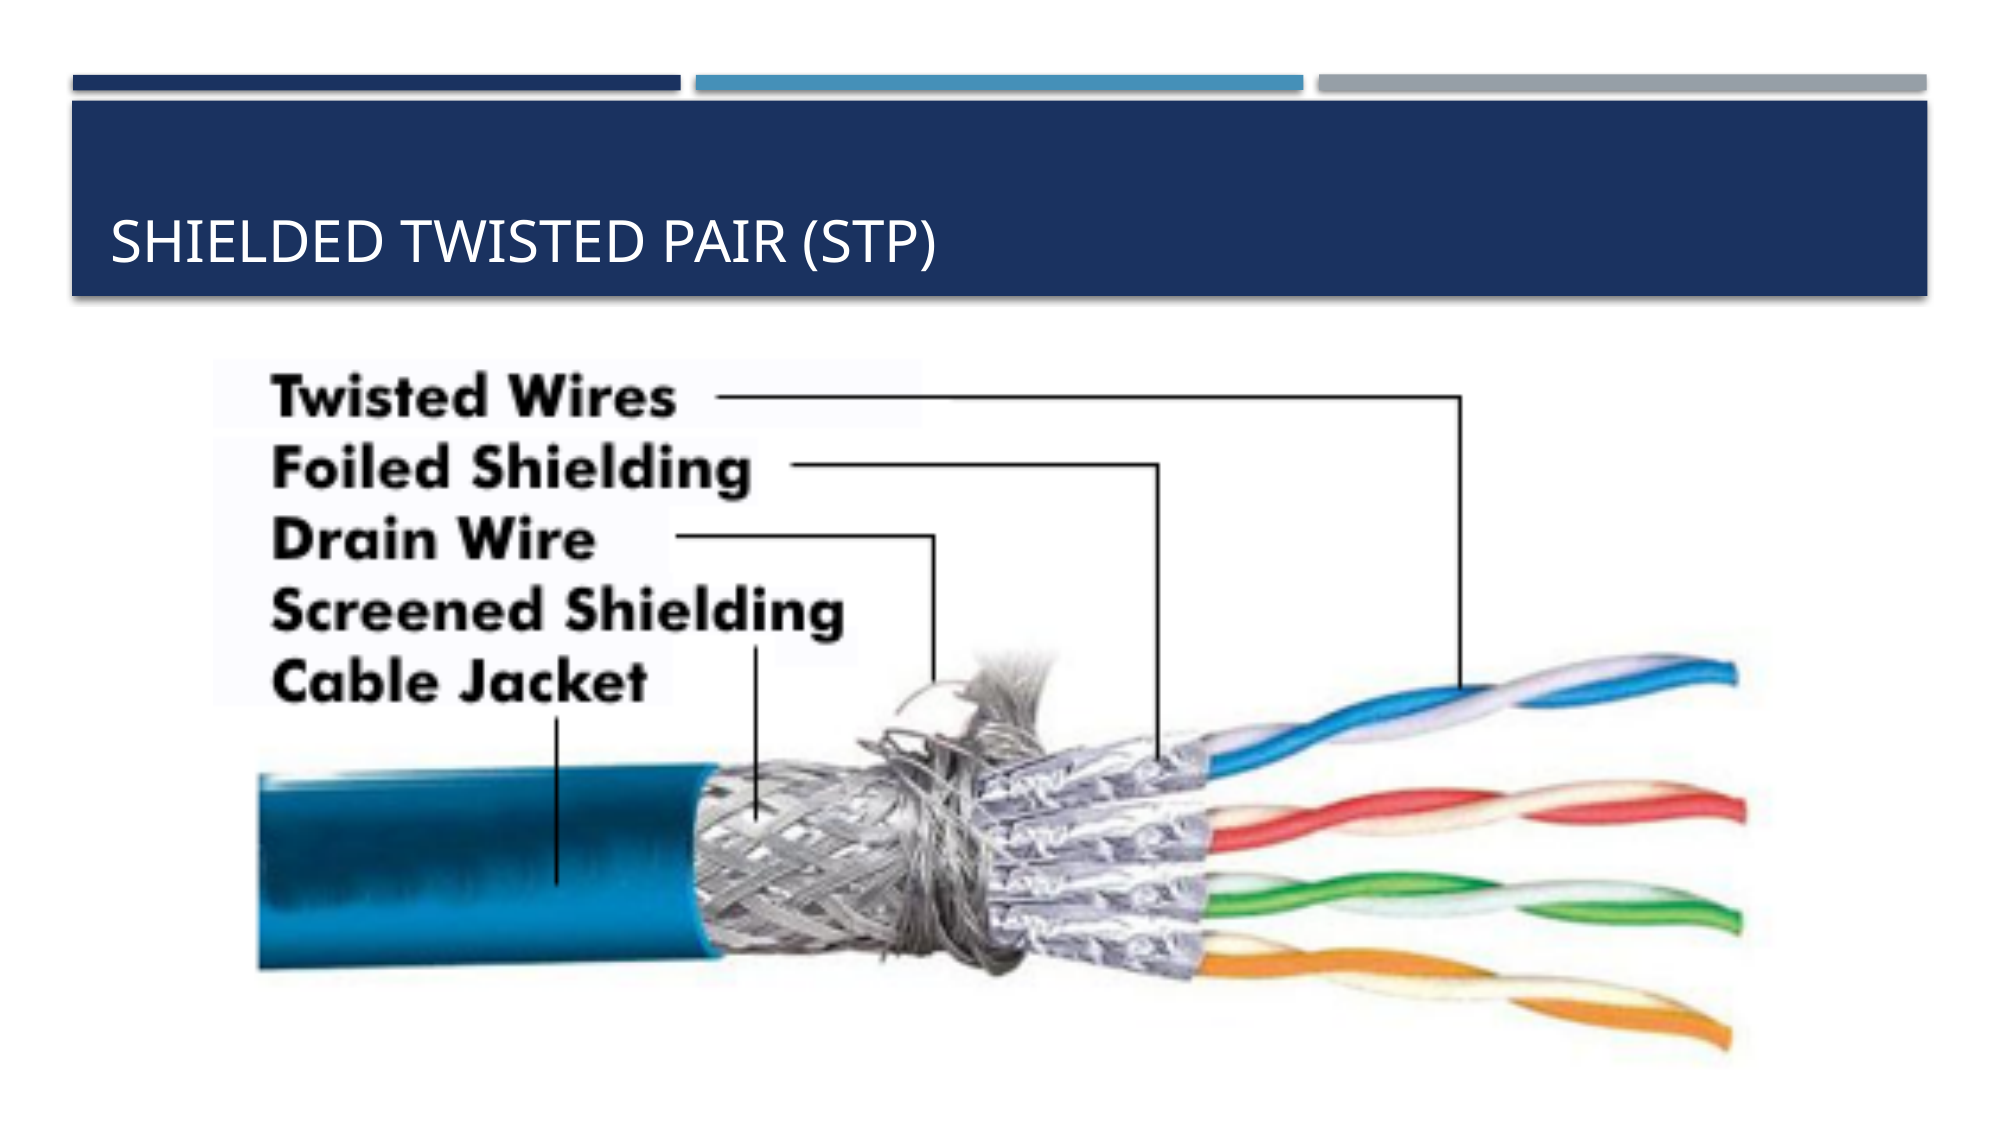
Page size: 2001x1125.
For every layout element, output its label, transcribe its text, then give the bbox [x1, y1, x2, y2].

title shielded twisted pair (STP) [95, 115, 1905, 282]
picture [212, 325, 1788, 1097]
